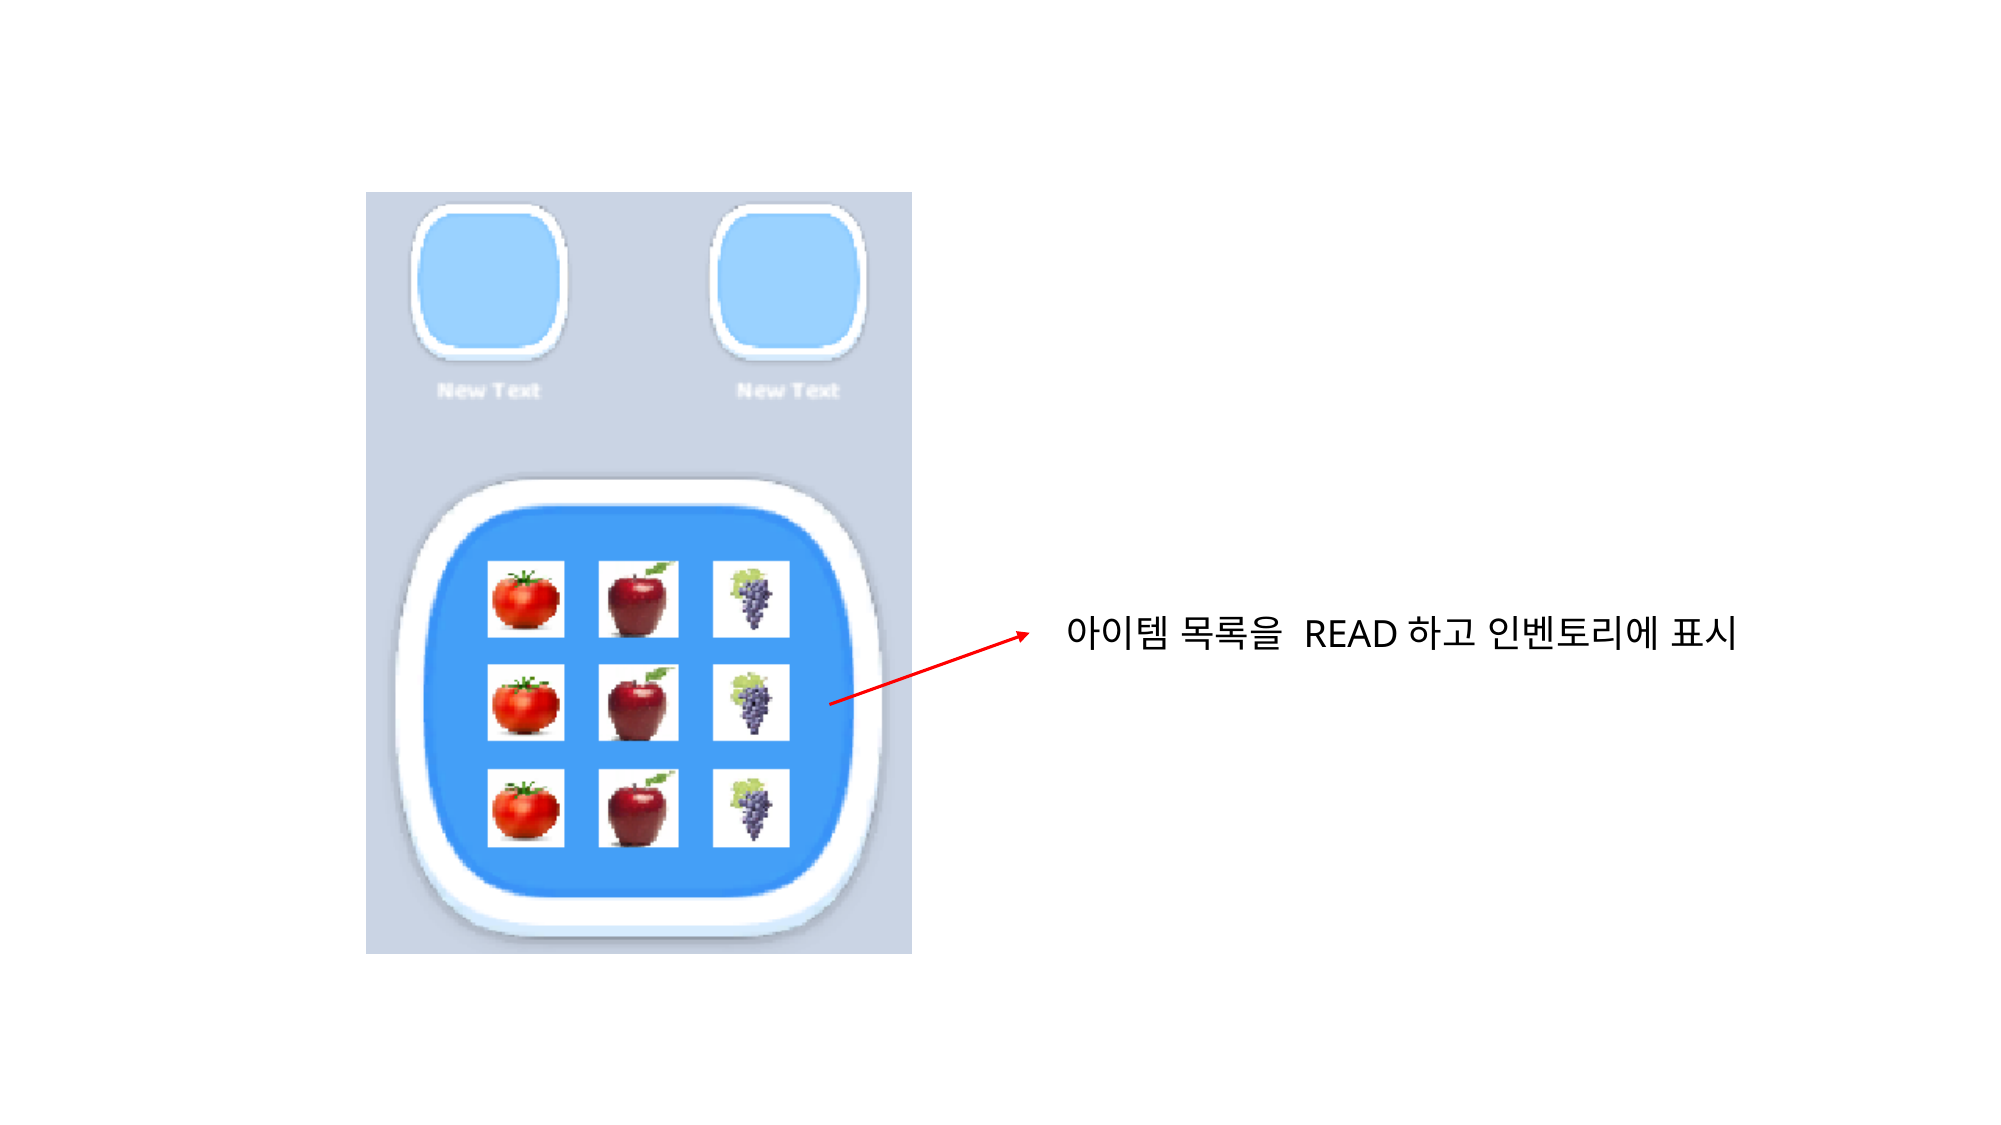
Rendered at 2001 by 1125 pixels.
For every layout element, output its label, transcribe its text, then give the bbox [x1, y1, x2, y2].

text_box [829, 632, 1030, 705]
text_box 아이템 목록을 READ하고 인벤토리에 표시 [1051, 602, 1755, 663]
picture [366, 192, 912, 954]
